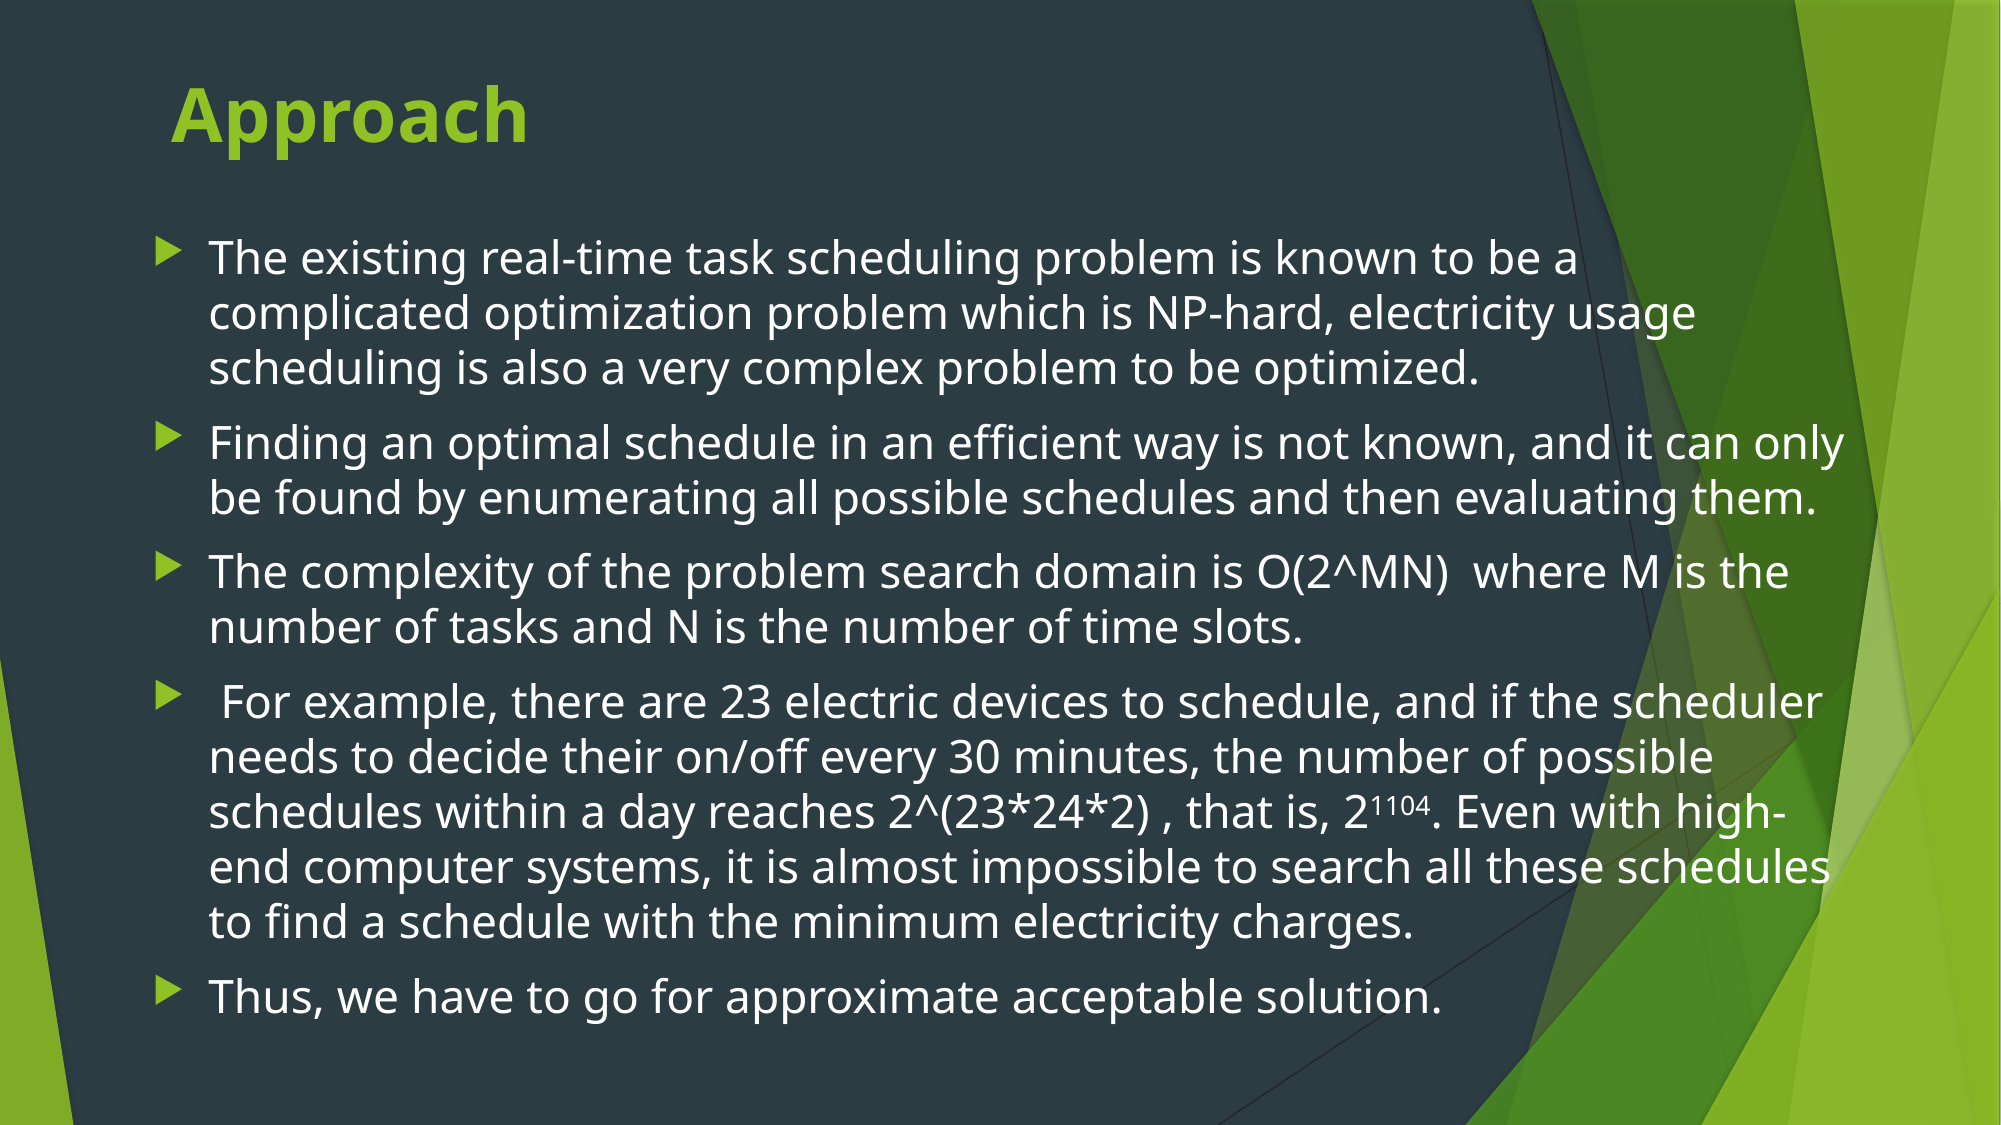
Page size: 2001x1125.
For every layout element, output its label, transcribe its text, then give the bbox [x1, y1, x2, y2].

list The existing real-time task scheduling problem is known to be a complicated optimization problem which is NP-hard, electricity usage scheduling is also a very complex problem to be optimized. Finding an optimal schedule in an efficient way is not known, and it can only be found by enumerating all possible schedules and then evaluating them. The complexity of the problem search domain is O(2^MN) where M is the number of tasks and N is the number of time slots. For example, there are 23 electric devices to schedule, and if the scheduler needs to decide their on/off every 30 minutes, the number of possible schedules within a day reaches 2^(23*24*2) , that is, 21104. Even with high-end computer systems, it is almost impossible to search all these schedules to find a schedule with the minimum electricity charges. Thus, we have to go for approximate acceptable solution. [137, 221, 1863, 1092]
title Approach [137, 59, 1863, 221]
